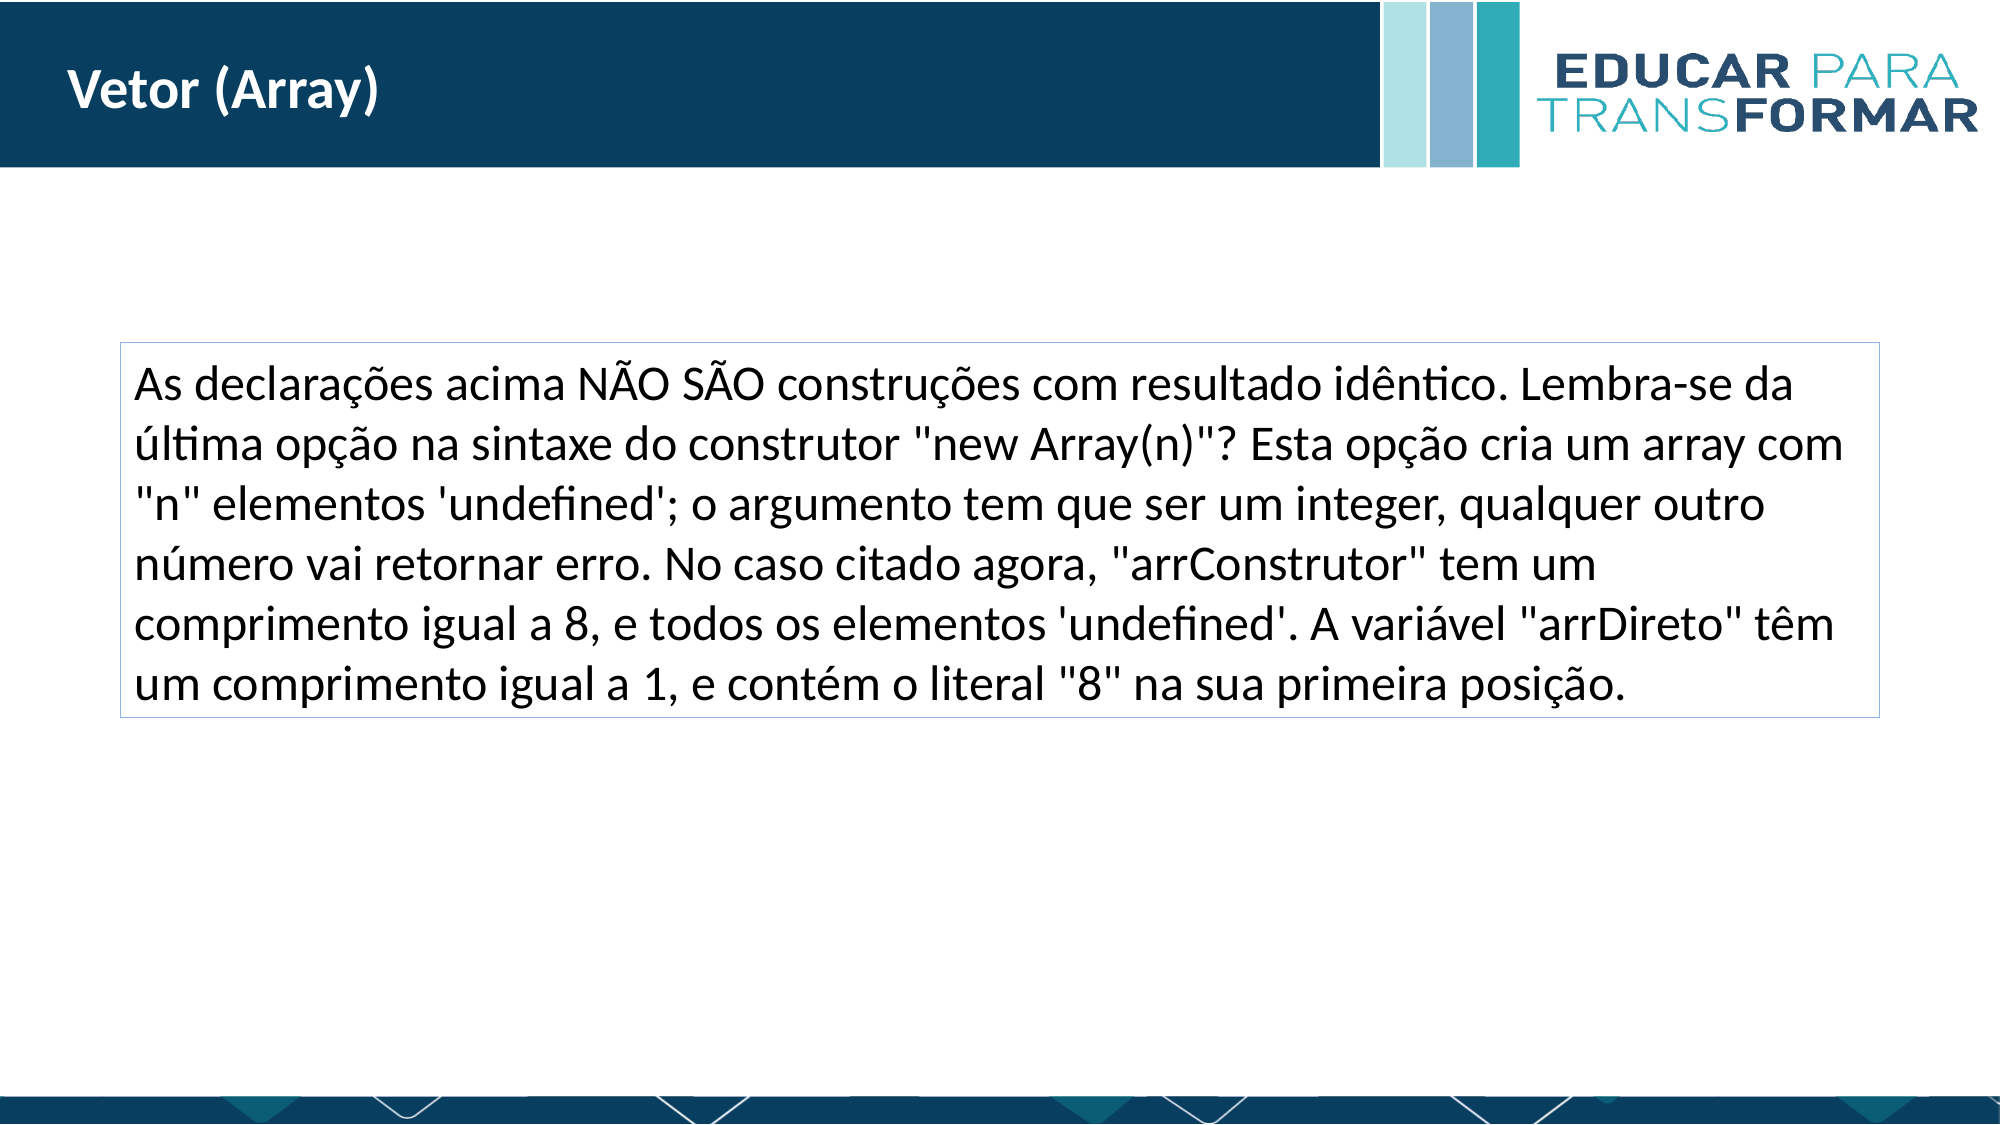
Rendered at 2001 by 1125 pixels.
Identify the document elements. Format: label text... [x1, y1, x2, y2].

picture [0, 1096, 2000, 1124]
picture [1537, 53, 1978, 132]
text_box As declarações acima NÃO SÃO construções com resultado idêntico. Lembra-se da última opção na sintaxe do construtor "new Array(n)"? Esta opção cria um array com "n" elementos 'undefined'; o argumento tem que ser um integer, qualquer outro número vai retornar erro. No caso citado agora, "arrConstrutor" tem um comprimento igual a 8, e todos os elementos 'undefined'. A variável "arrDireto" têm um comprimento igual a 1, e contém o literal "8" na sua primeira posição. [120, 342, 1880, 718]
text_box Vetor (Array) [53, 42, 1211, 128]
